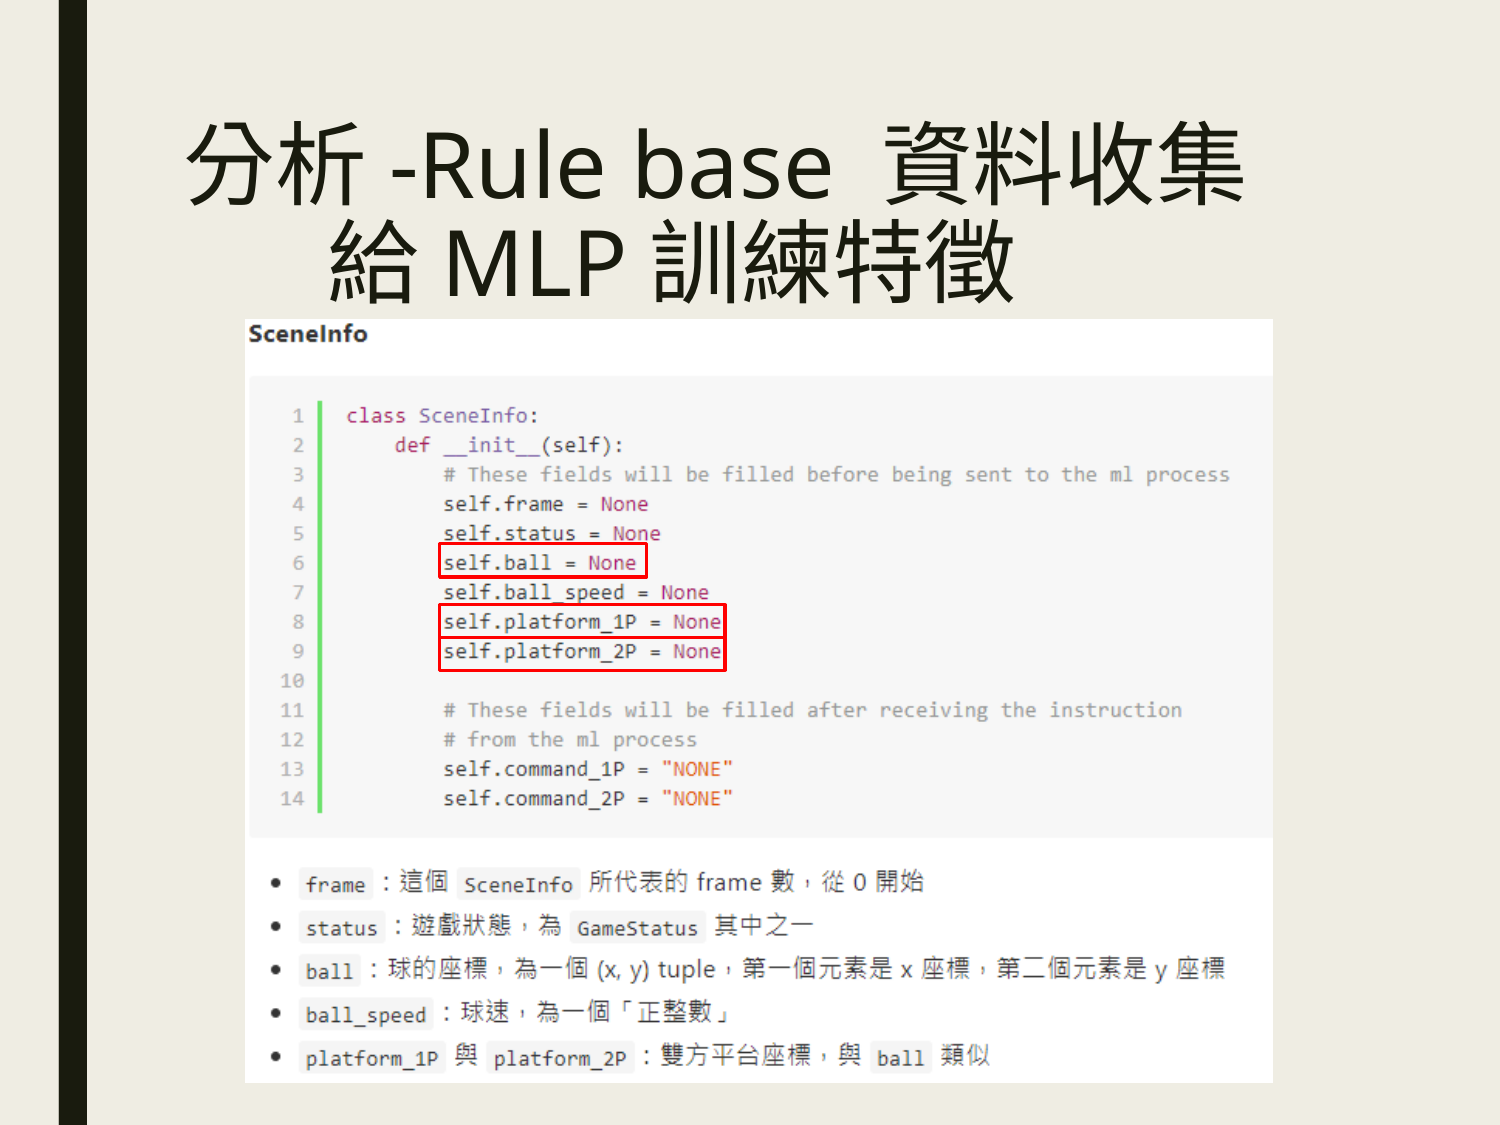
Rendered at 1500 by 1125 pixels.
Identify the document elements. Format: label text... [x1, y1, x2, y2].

title 分析-Rule base 資料收集 給MLP訓練特徵 [168, 112, 1351, 357]
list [245, 319, 1273, 1083]
